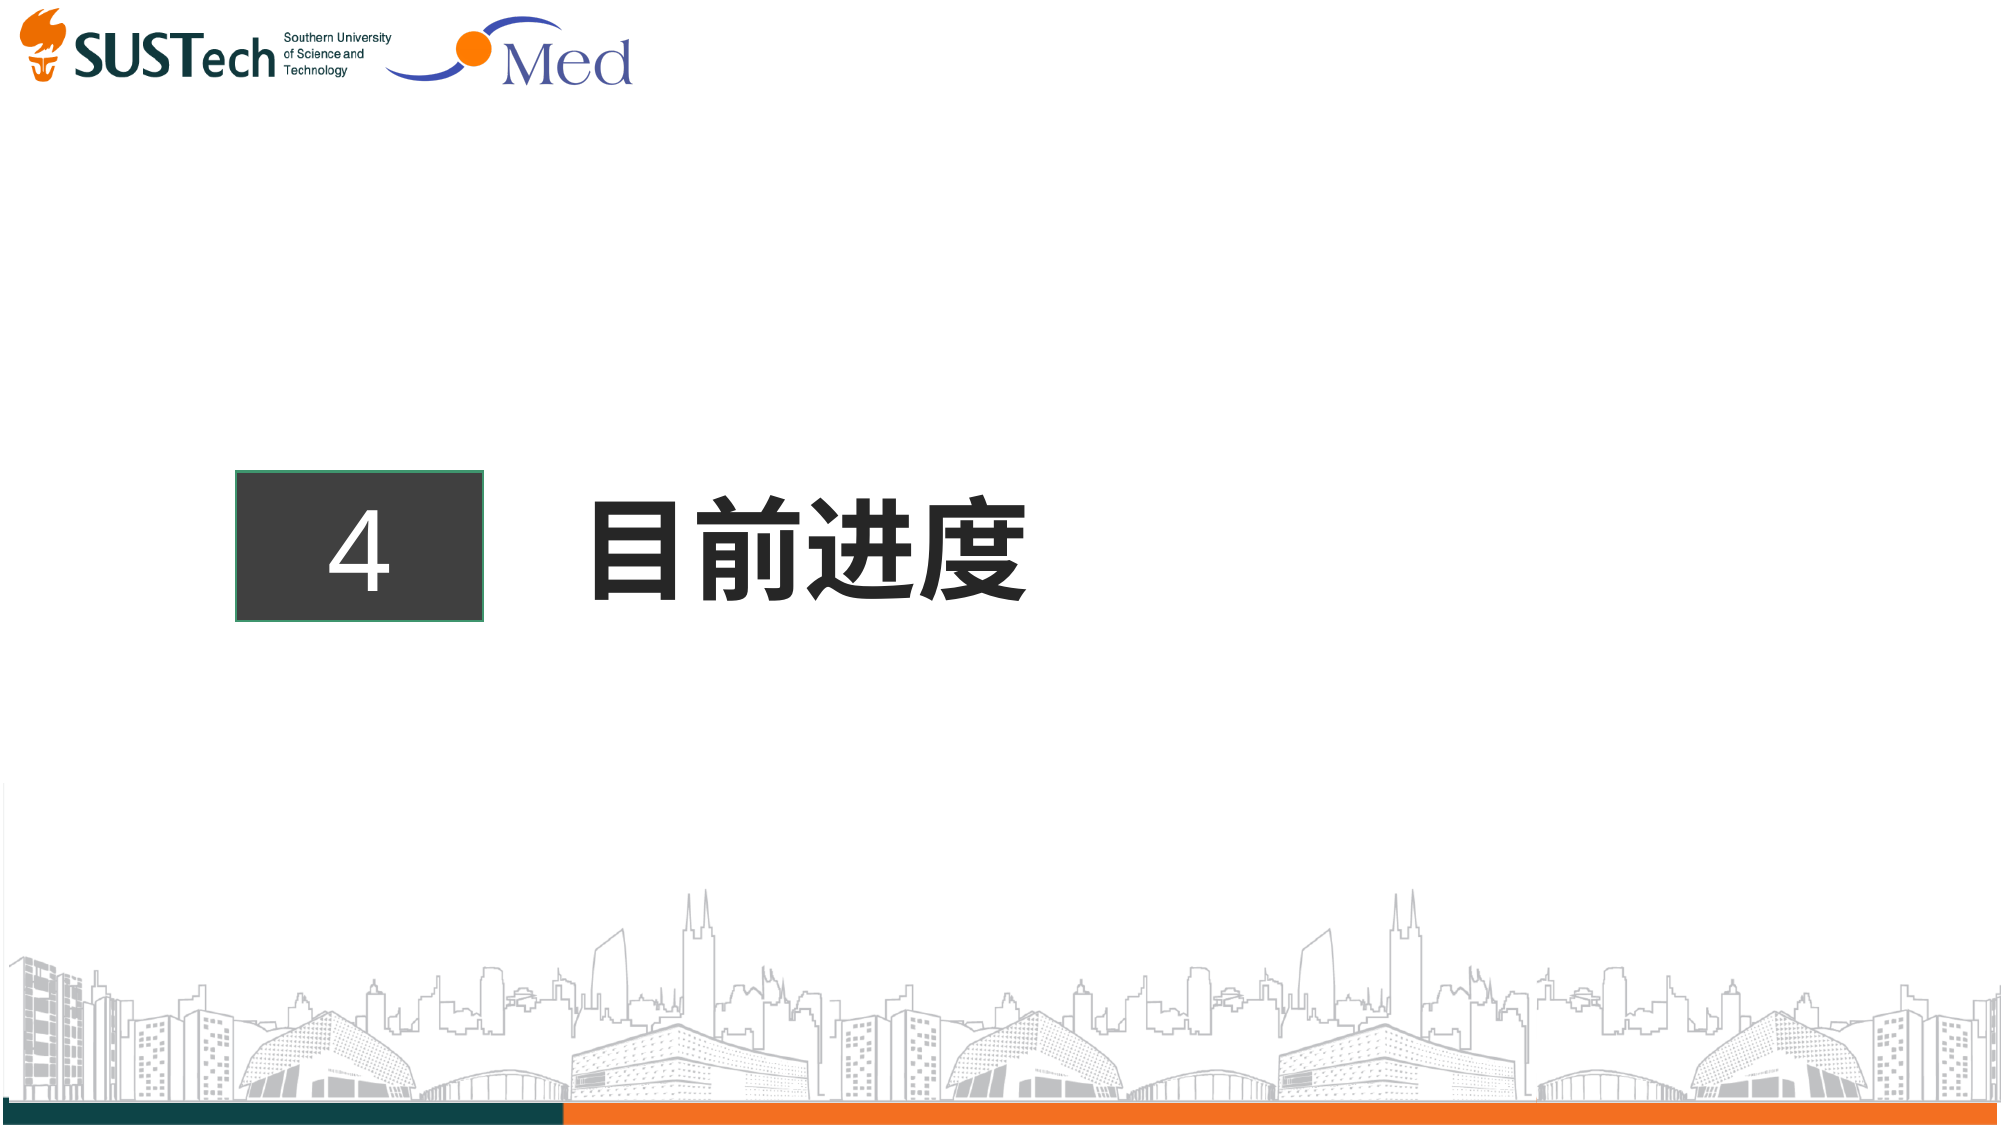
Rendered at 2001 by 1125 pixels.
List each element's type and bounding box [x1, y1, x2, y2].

picture [385, 0, 640, 177]
text_box [3, 0, 2000, 1125]
